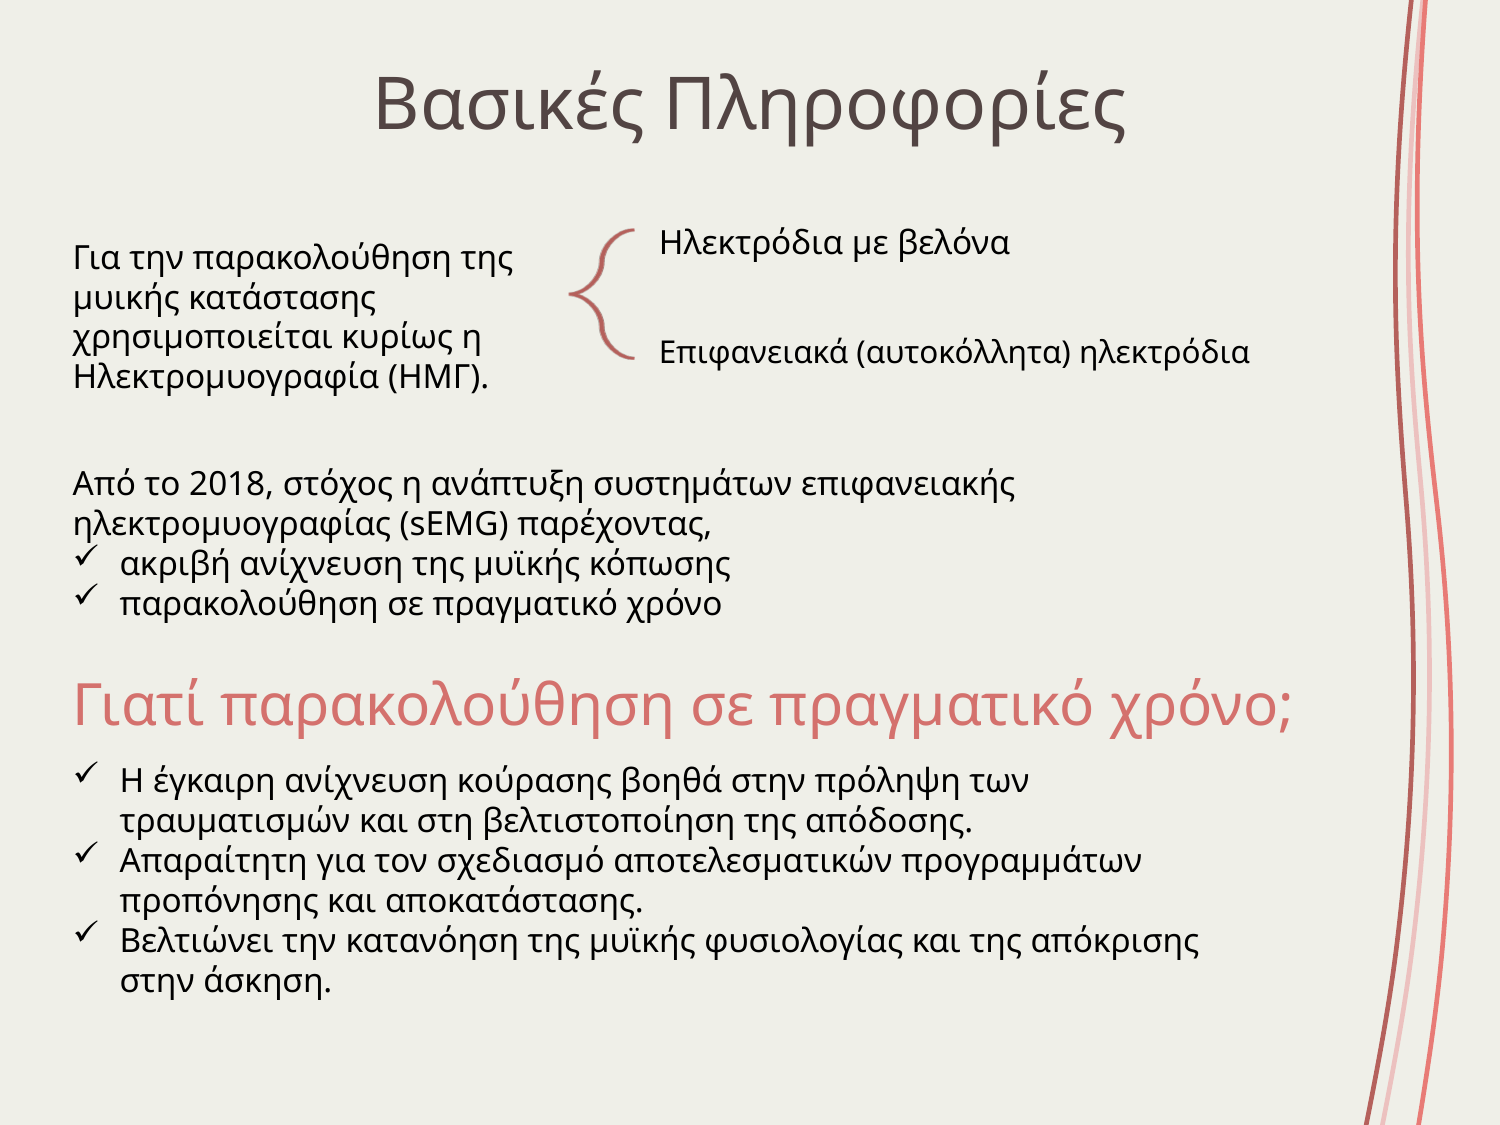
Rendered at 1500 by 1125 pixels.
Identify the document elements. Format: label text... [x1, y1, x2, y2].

picture [535, 229, 668, 359]
text_box Ηλεκτρόδια με βελόνα [644, 213, 1146, 284]
text_box Για την παρακολούθηση της μυικής κατάστασης χρησιμοποιείται κυρίως η Ηλεκτρομυογραφία (ΗΜΓ). [57, 228, 560, 410]
text_box Επιφανειακά (αυτοκόλλητα) ηλεκτρόδια [644, 324, 1306, 395]
text_box Γιατί παρακολούθηση σε πραγματικό χρόνο; [57, 659, 1384, 808]
text_box Η έγκαιρη ανίχνευση κούρασης βοηθά στην πρόληψη των τραυματισμών και στη βελτιστοποίηση της απόδοσης. Απαραίτητη για τον σχεδιασμό αποτελεσματικών προγραμμάτων προπόνησης και αποκατάστασης. Βελτιώνει την κατανόηση της μυϊκής φυσιολογίας και της απόκρισης στην άσκηση. [57, 808, 1280, 1040]
title Βασικές Πληροφορίες [117, 42, 1384, 144]
text_box Από το 2018, στόχος η ανάπτυξη συστημάτων επιφανειακής ηλεκτρομυογραφίας (sEMG) παρέχοντας, ακριβή ανίχνευση της μυϊκής κόπωσης παρακολούθηση σε πραγματικό χρόνο [57, 455, 1280, 636]
